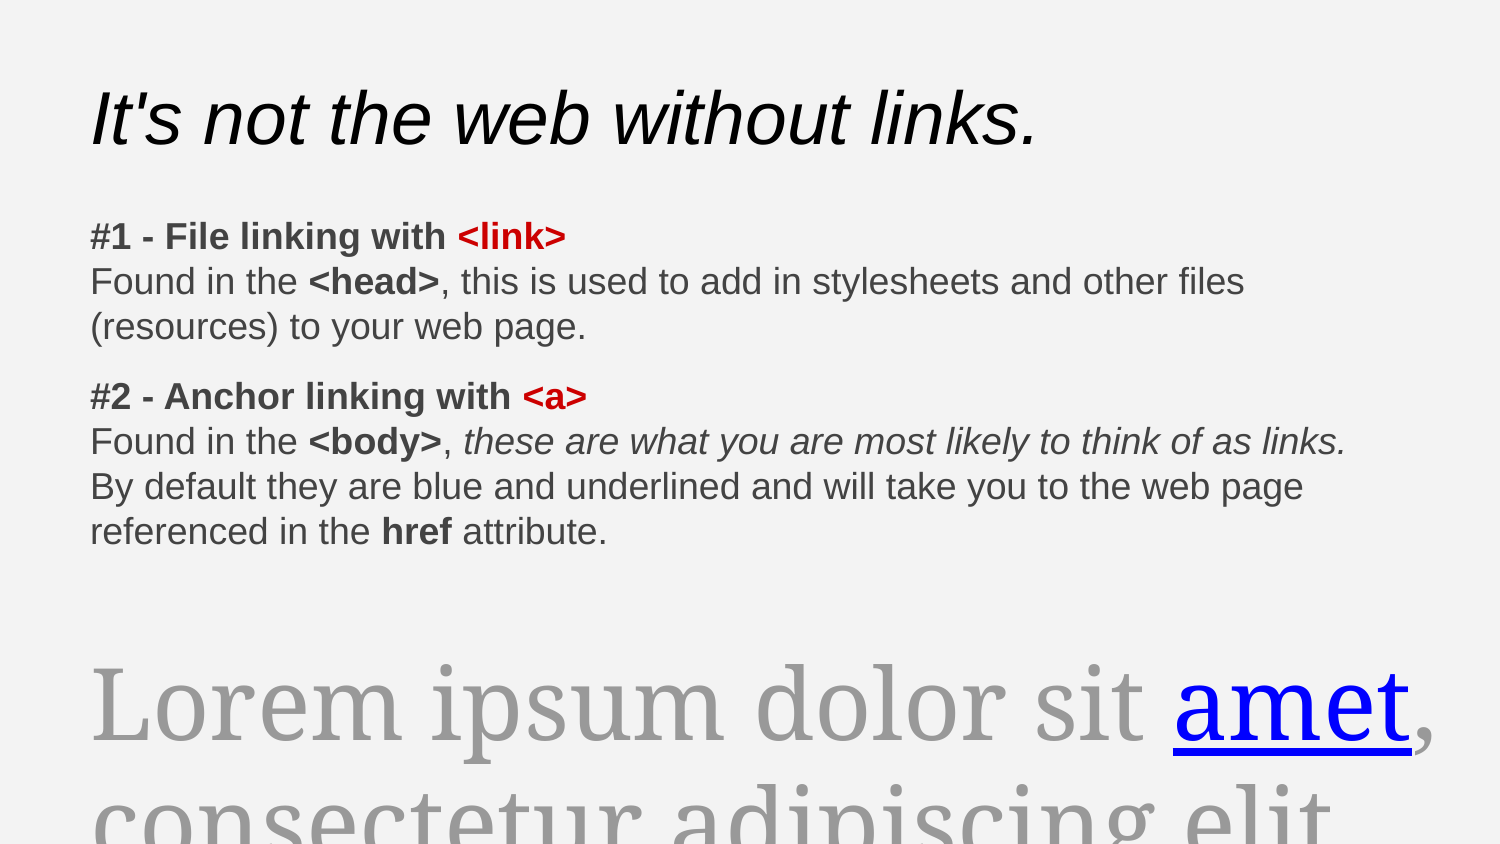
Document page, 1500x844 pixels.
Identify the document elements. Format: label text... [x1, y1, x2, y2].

title It's not the web without links. [75, 33, 1425, 175]
text_box Lorem ipsum dolor sit amet, consectetur adipiscing elit. [74, 649, 1500, 844]
list #1 - File linking with <link> Found in the <head>, this is used to add in stylesheets and other files (resources) to your web page. #2 - Anchor linking with <a> Found in the <body>, these are what you are most likely to think of as links. By default they are blue and underlined and will take you to the web page referenced in the href attribute. [75, 196, 1425, 649]
